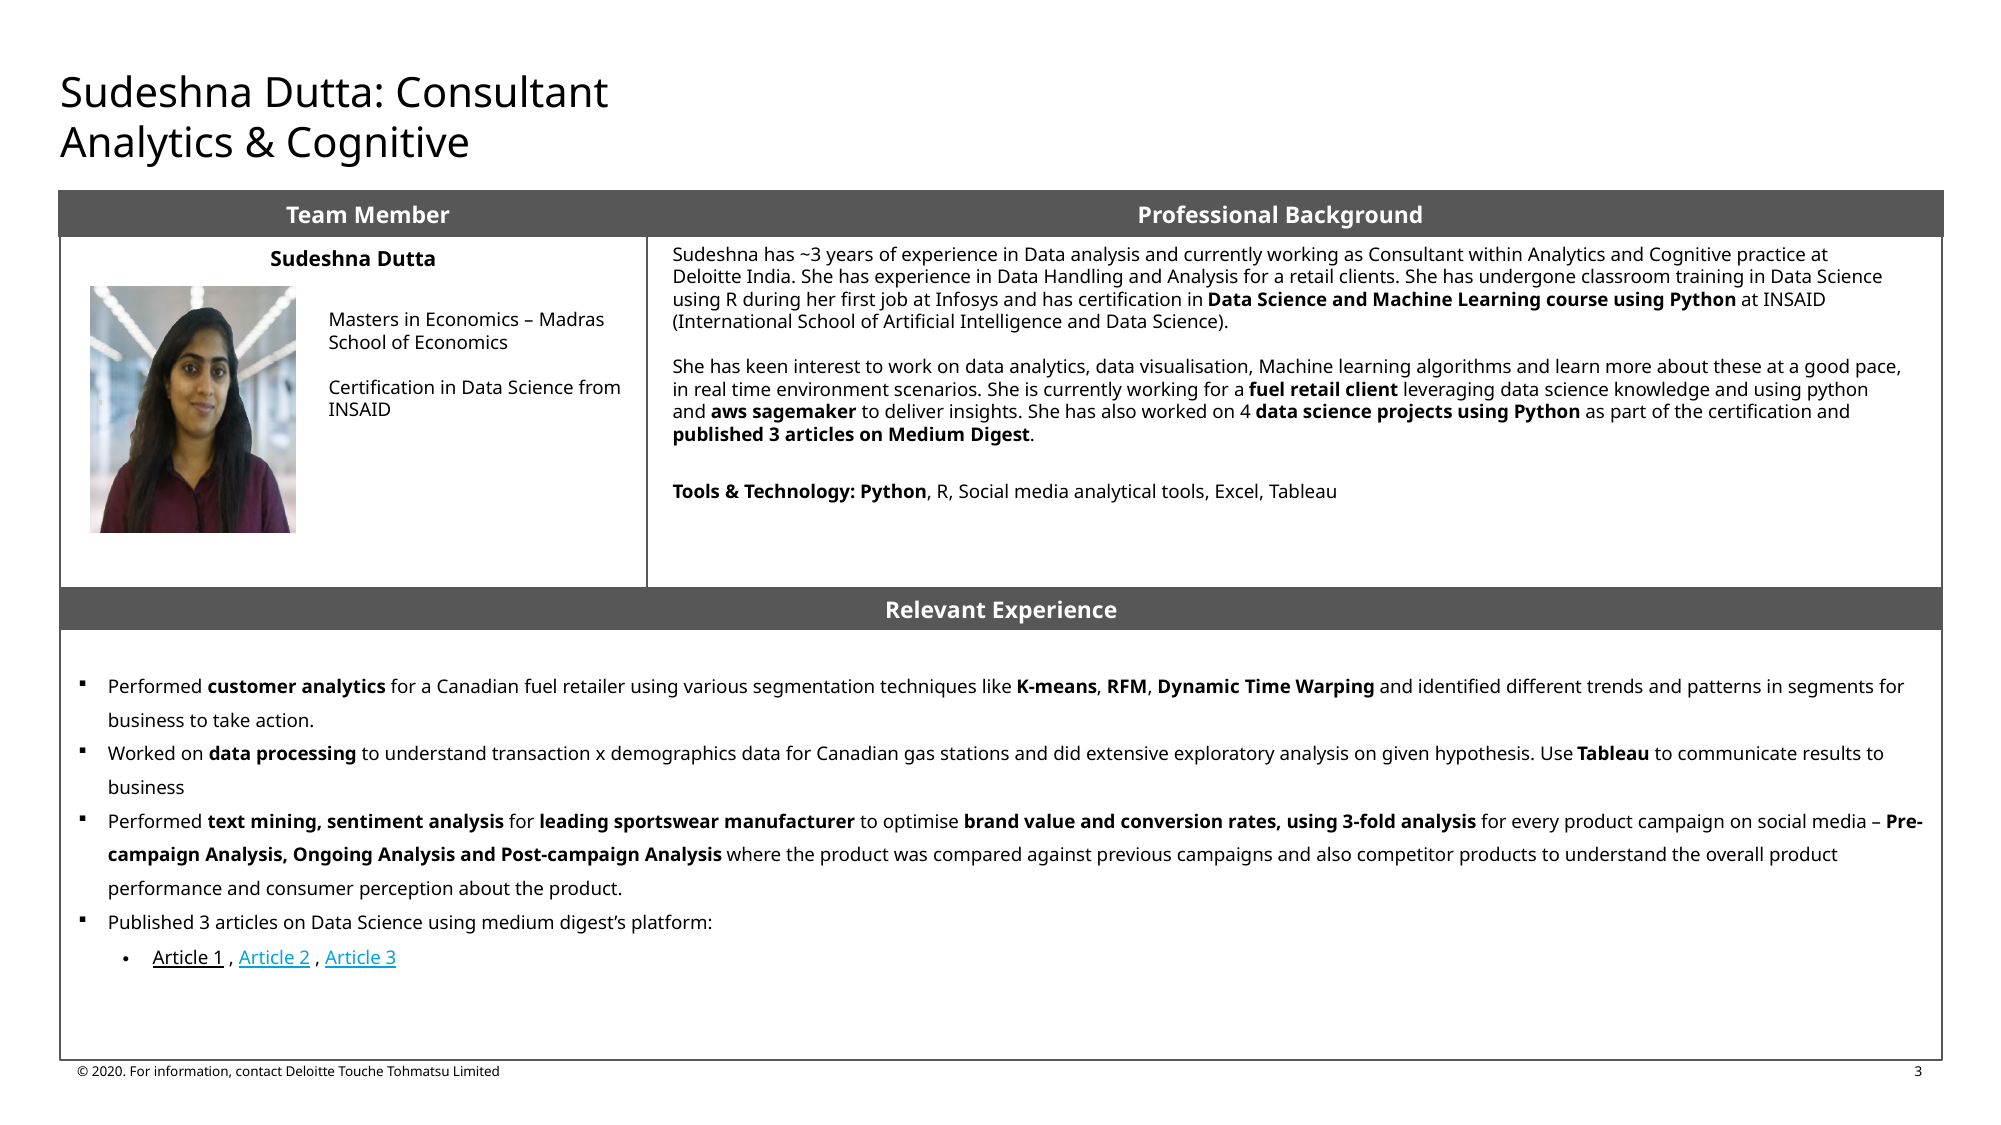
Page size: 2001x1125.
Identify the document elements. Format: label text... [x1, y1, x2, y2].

text_box . [58, 594, 1944, 1063]
text_box Sudeshna Dutta [58, 236, 644, 594]
text_box [644, 229, 1944, 590]
text_box Professional Background [678, 191, 1943, 229]
text_box Team Member [58, 191, 678, 236]
text_box Relevant Experience [60, 587, 1943, 629]
picture [89, 286, 296, 533]
text_box Masters in Economics – Madras School of Economics Certification in Data Science from INSAID [325, 306, 634, 468]
title Sudeshna Dutta: Consultant Analytics & Cognitive [60, 65, 1907, 181]
